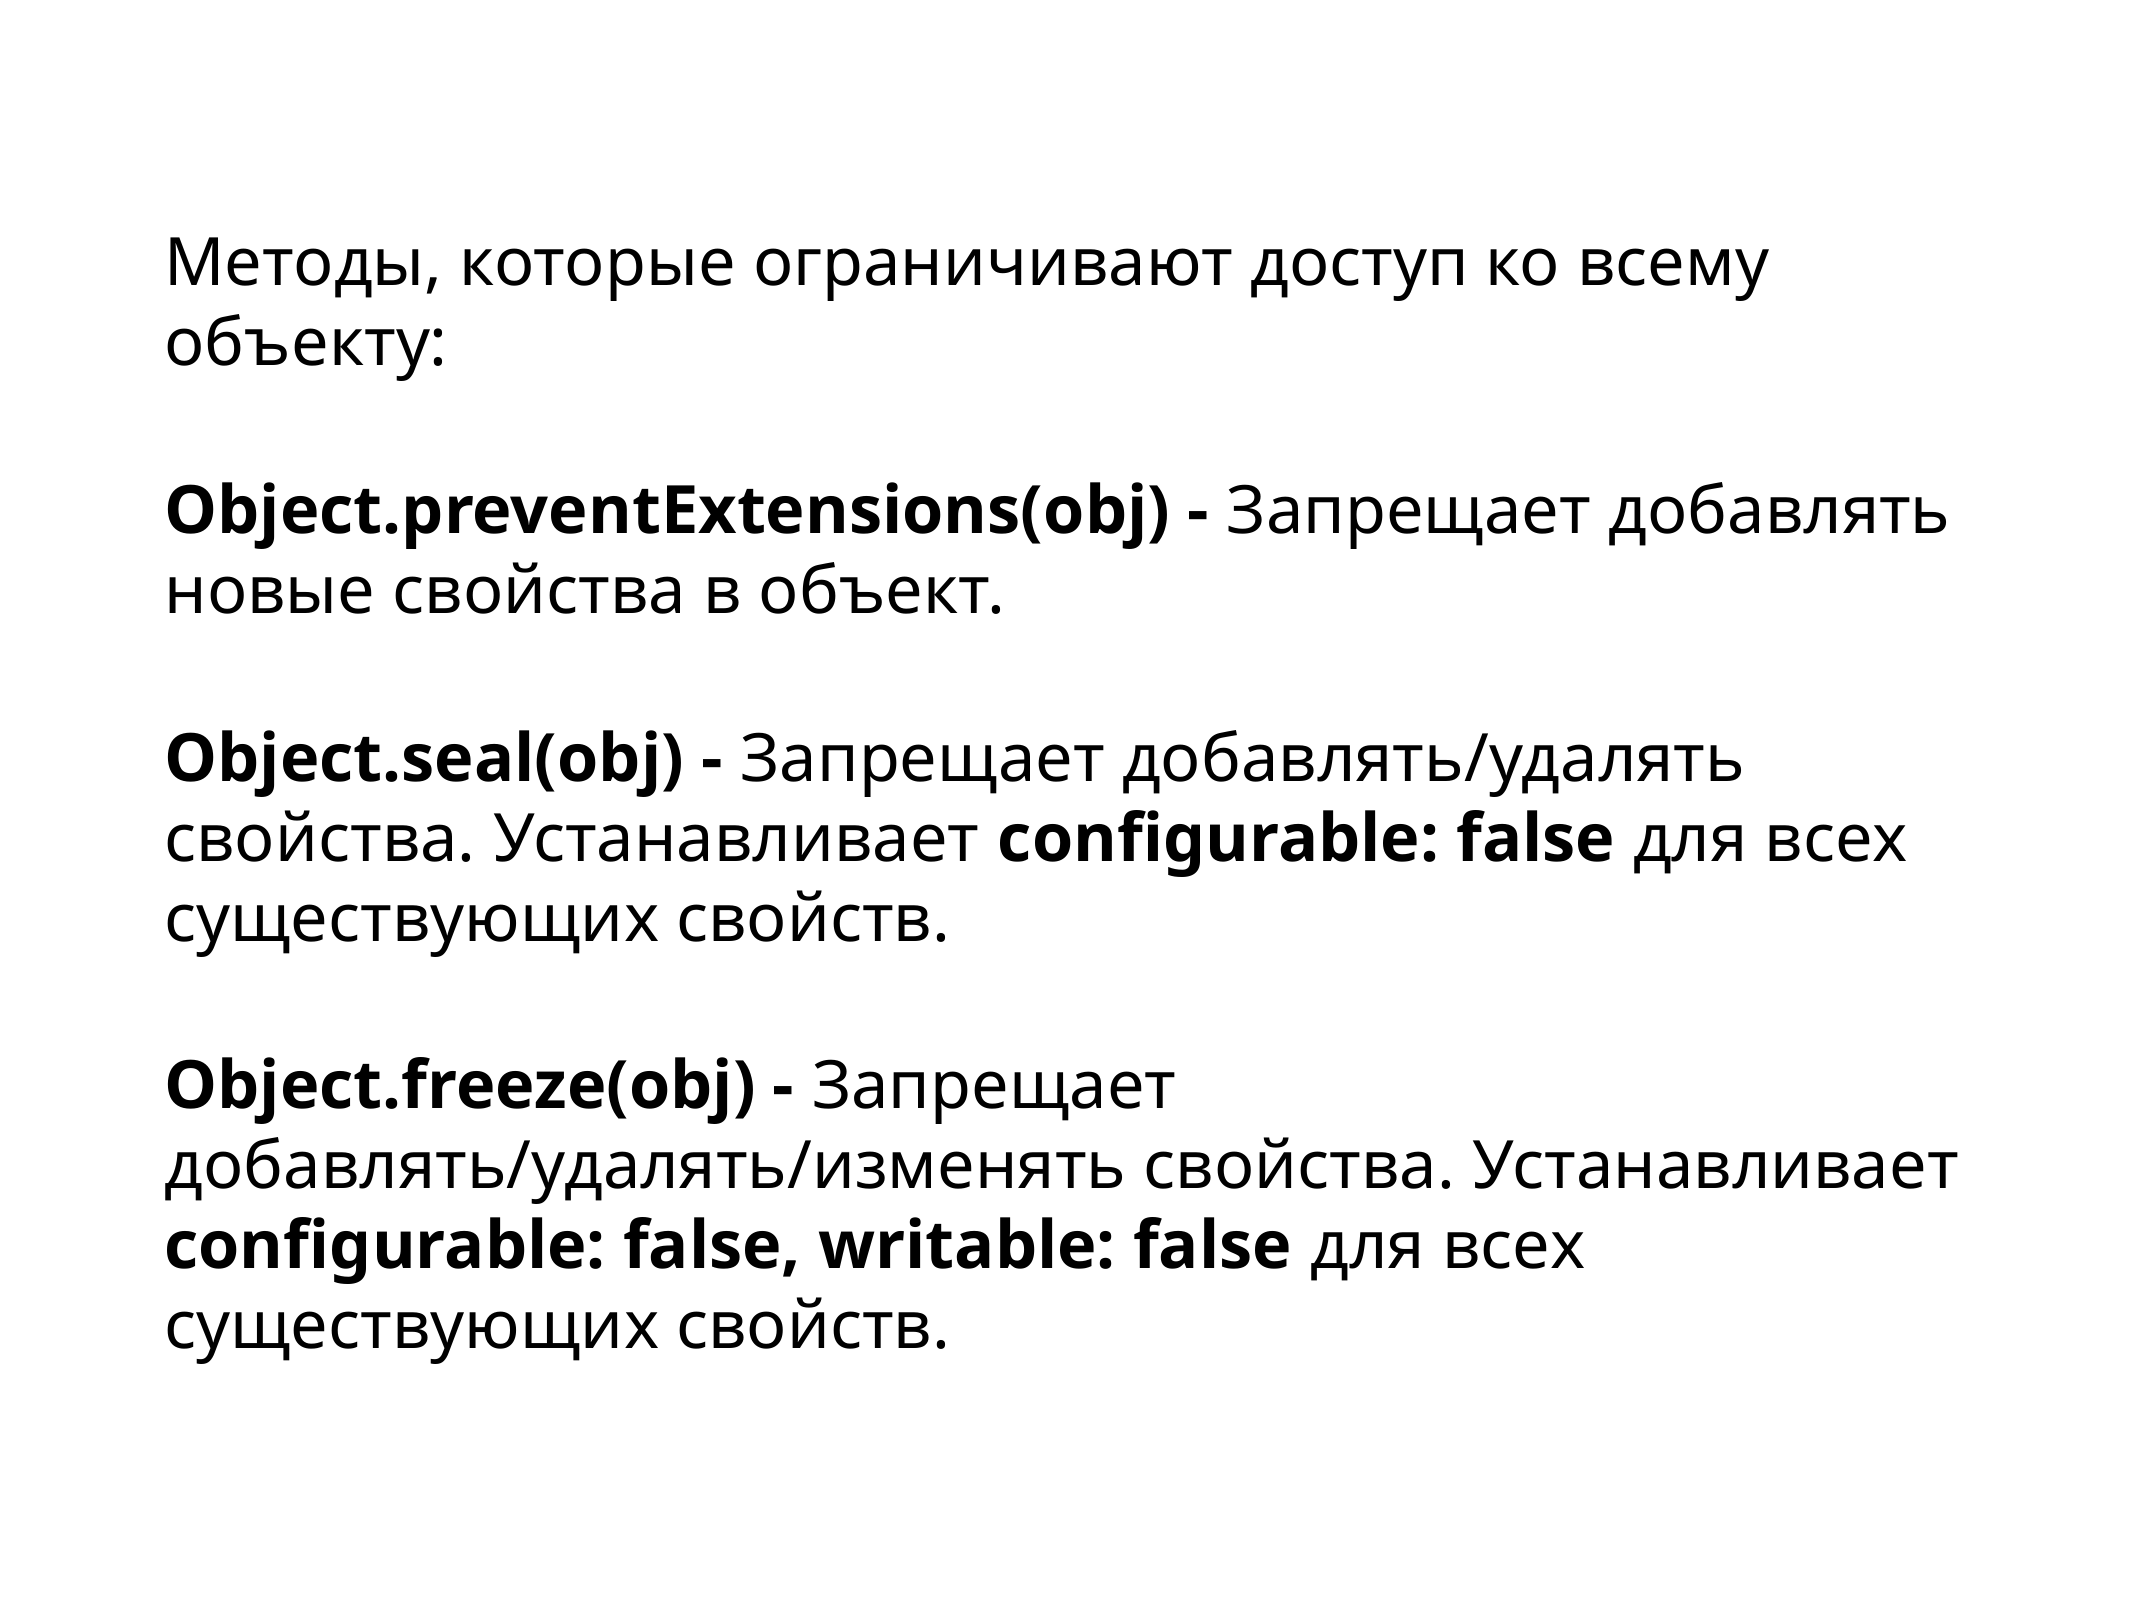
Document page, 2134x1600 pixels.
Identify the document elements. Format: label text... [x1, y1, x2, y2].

list Методы, которые ограничивают доступ ко всему объекту: Object.preventExtensions(obj) - Запрещает добавлять новые свойства в объект. Object.seal(obj) - Запрещает добавлять/удалять свойства. Устанавливает configurable: false для всех существующих свойств. Object.freeze(obj) - Запрещает добавлять/удалять/изменять свойства. Устанавливает configurable: false, writable: false для всех существующих свойств. [155, 53, 2054, 1529]
